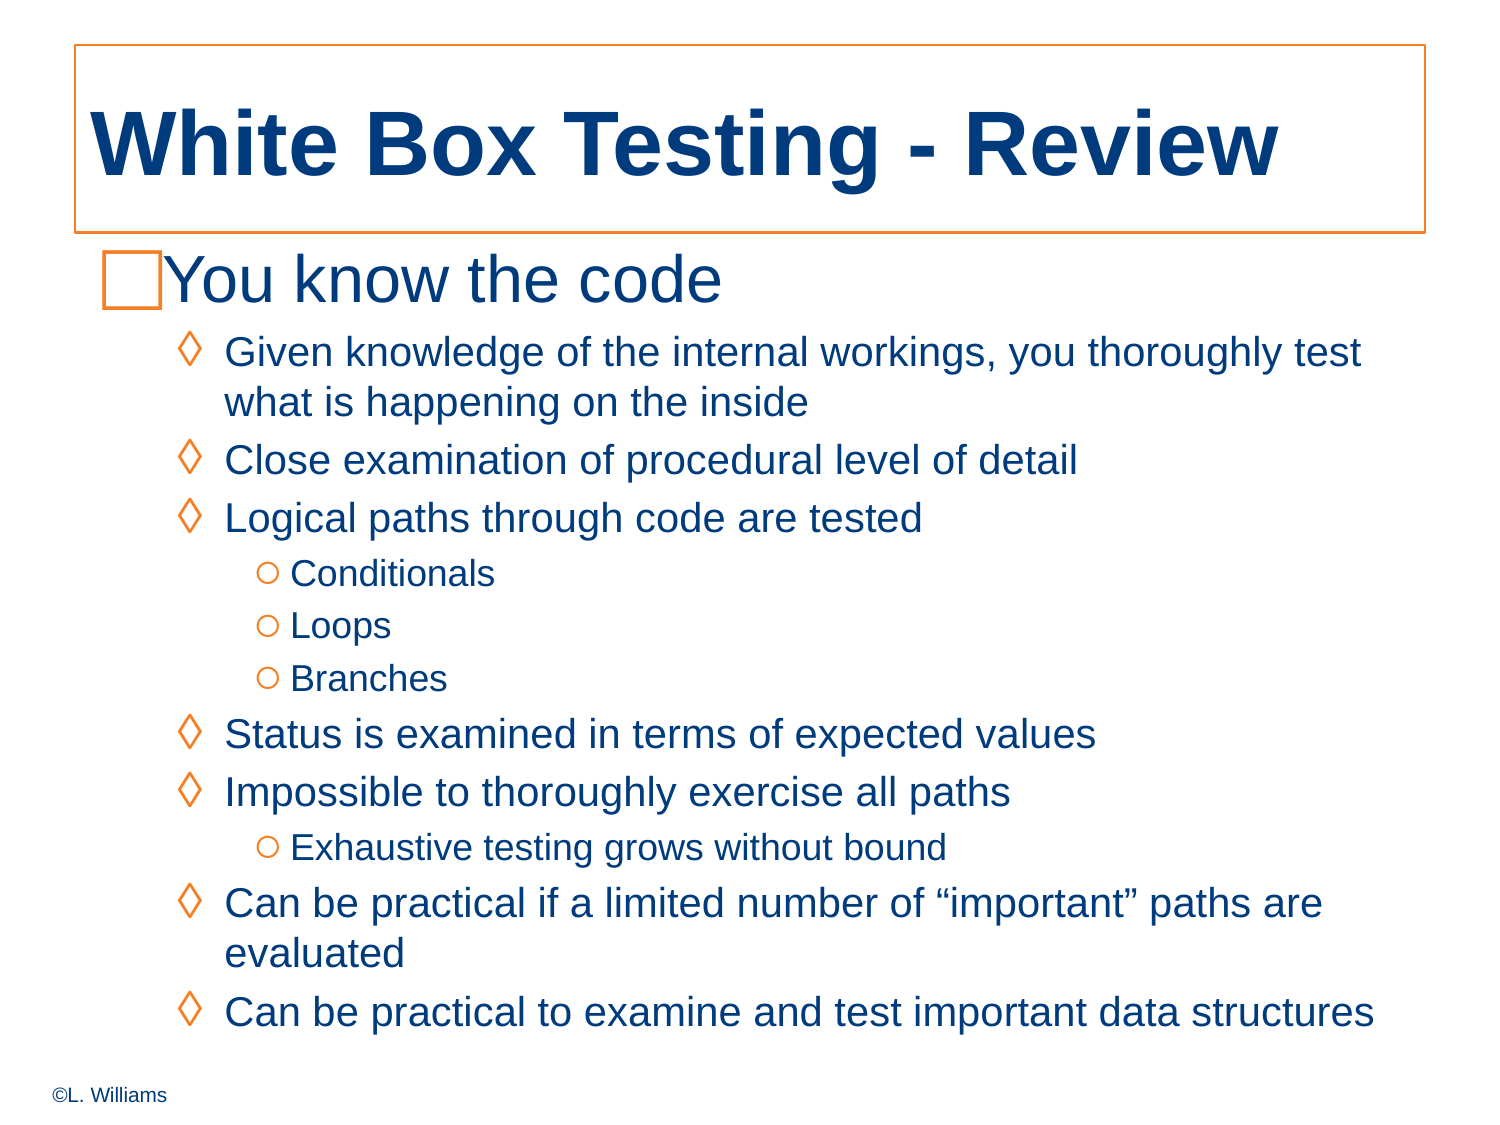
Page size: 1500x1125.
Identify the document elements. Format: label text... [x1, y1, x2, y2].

title White Box Testing - Review [74, 44, 1426, 234]
text_box ©L. Williams [37, 1074, 263, 1115]
list You know the code Given knowledge of the internal workings, you thoroughly test what is happening on the inside Close examination of procedural level of detail Logical paths through code are tested Conditionals Loops Branches Status is examined in terms of expected values Impossible to thoroughly exercise all paths Exhaustive testing grows without bound Can be practical if a limited number of “important” paths are evaluated Can be practical to examine and test important data structures [87, 228, 1413, 1079]
